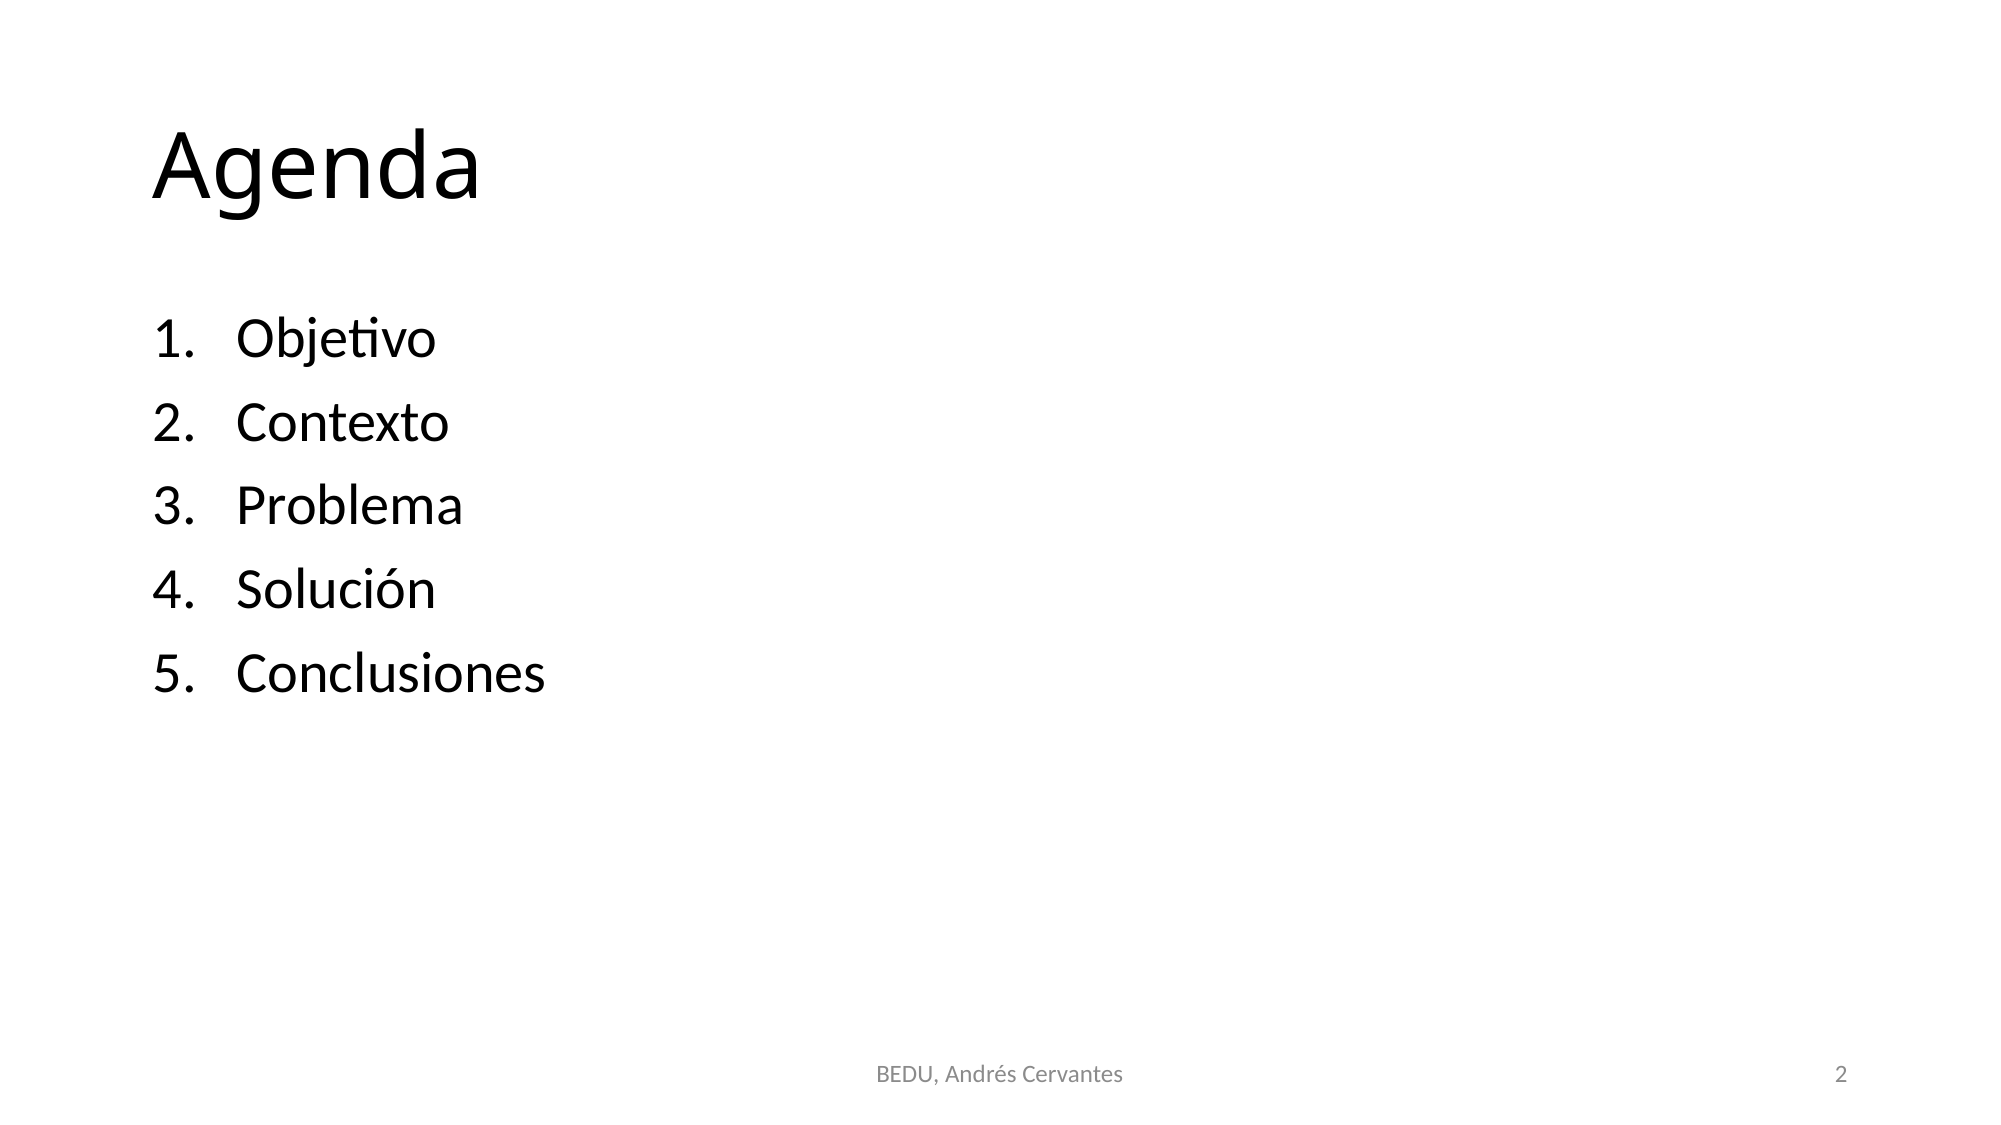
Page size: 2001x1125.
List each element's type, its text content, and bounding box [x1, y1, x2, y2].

title Agenda [137, 59, 1863, 278]
list Objetivo Contexto Problema Solución Conclusiones [137, 299, 1863, 1014]
footer BEDU, Andrés Cervantes [662, 1042, 1338, 1103]
slide_number 2 [1412, 1042, 1863, 1103]
